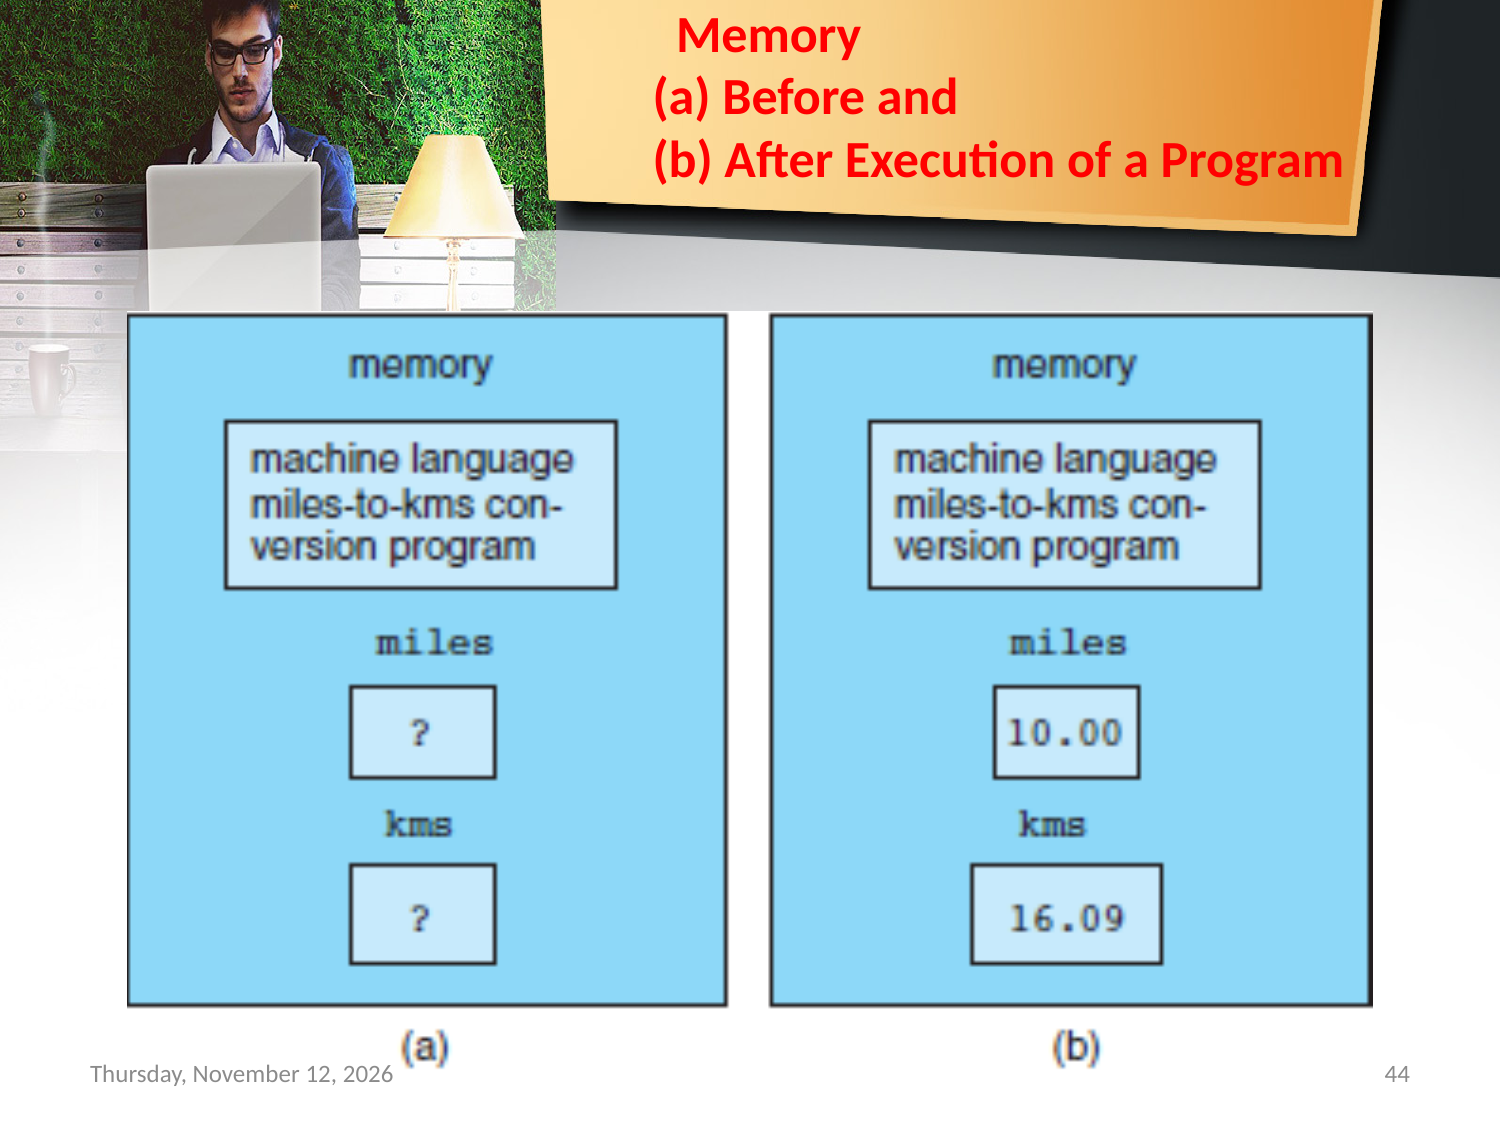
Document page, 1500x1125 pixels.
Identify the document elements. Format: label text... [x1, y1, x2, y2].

picture [0, 0, 1500, 1125]
title Memory (a) Before and (b) After Execution of a Program [637, 0, 1461, 188]
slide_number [75, 1042, 425, 1103]
slide_number 44 [1074, 1042, 1425, 1103]
